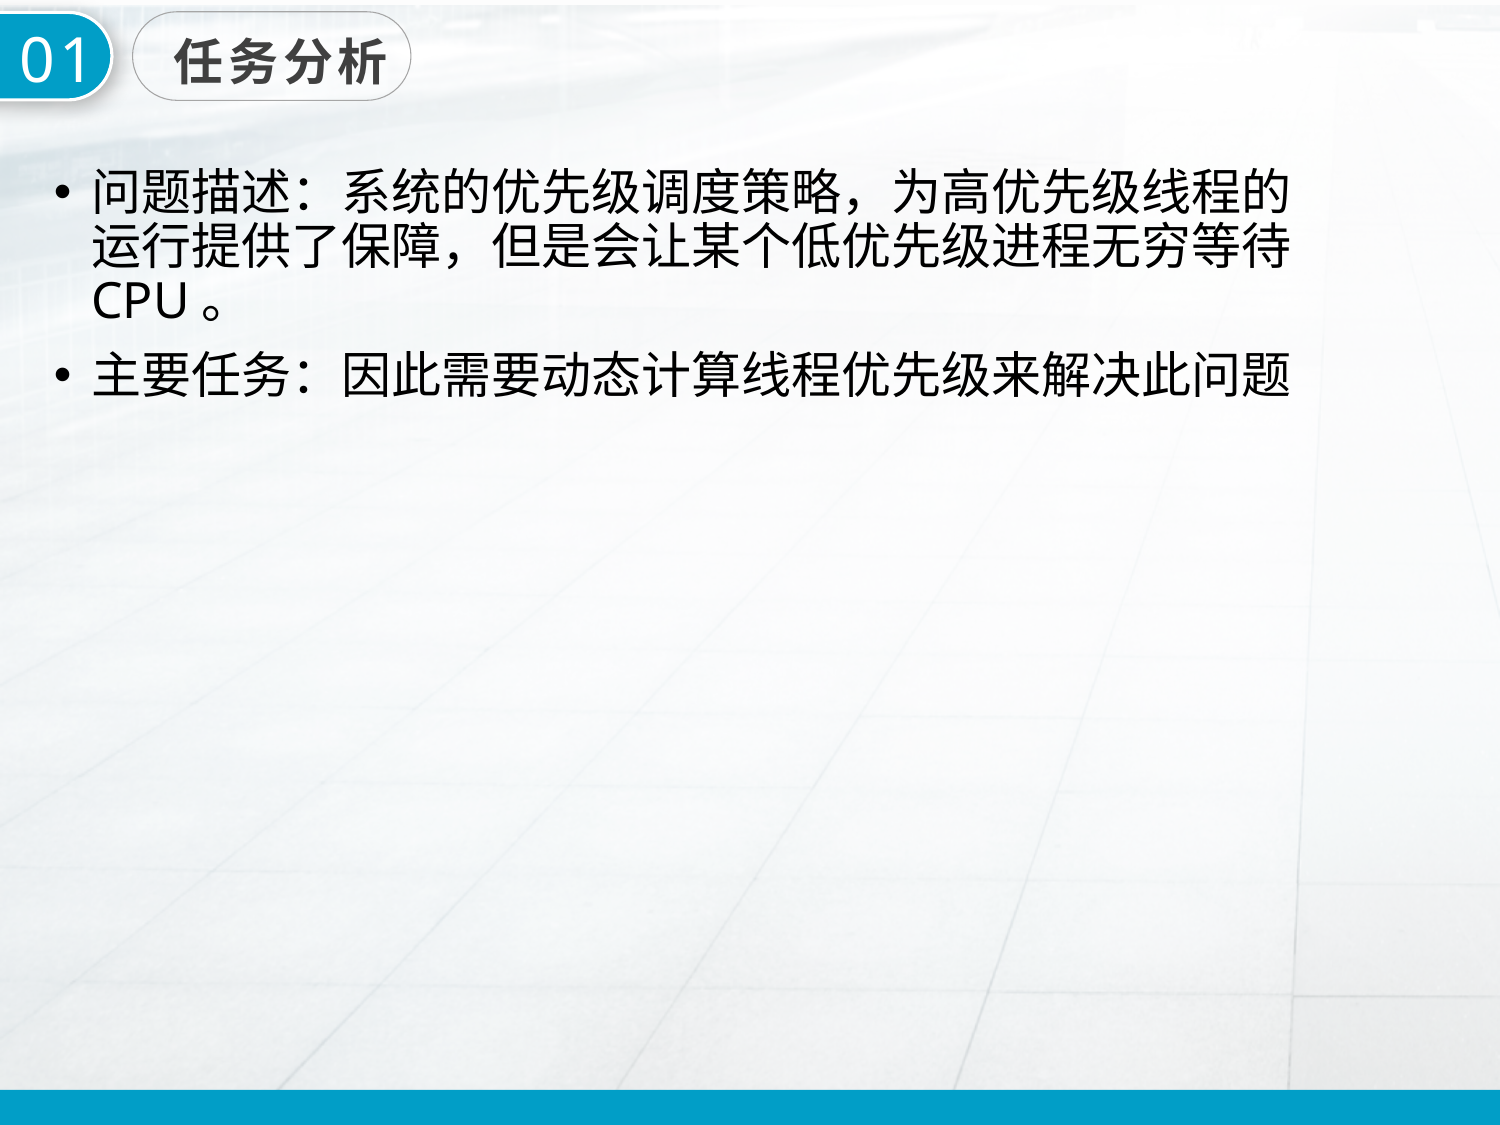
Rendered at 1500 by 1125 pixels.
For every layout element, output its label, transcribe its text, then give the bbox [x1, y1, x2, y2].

text_box [131, 10, 398, 98]
text_box 任务分析 [158, 23, 733, 99]
picture [0, 0, 1500, 1089]
text_box 问题描述：系统的优先级调度策略，为高优先级线程的运行提供了保障，但是会让某个低优先级进程无穷等待 CPU。 主要任务：因此需要动态计算线程优先级来解决此问题 [39, 160, 1333, 696]
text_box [0, 12, 112, 104]
text_box [0, 1089, 1500, 1125]
